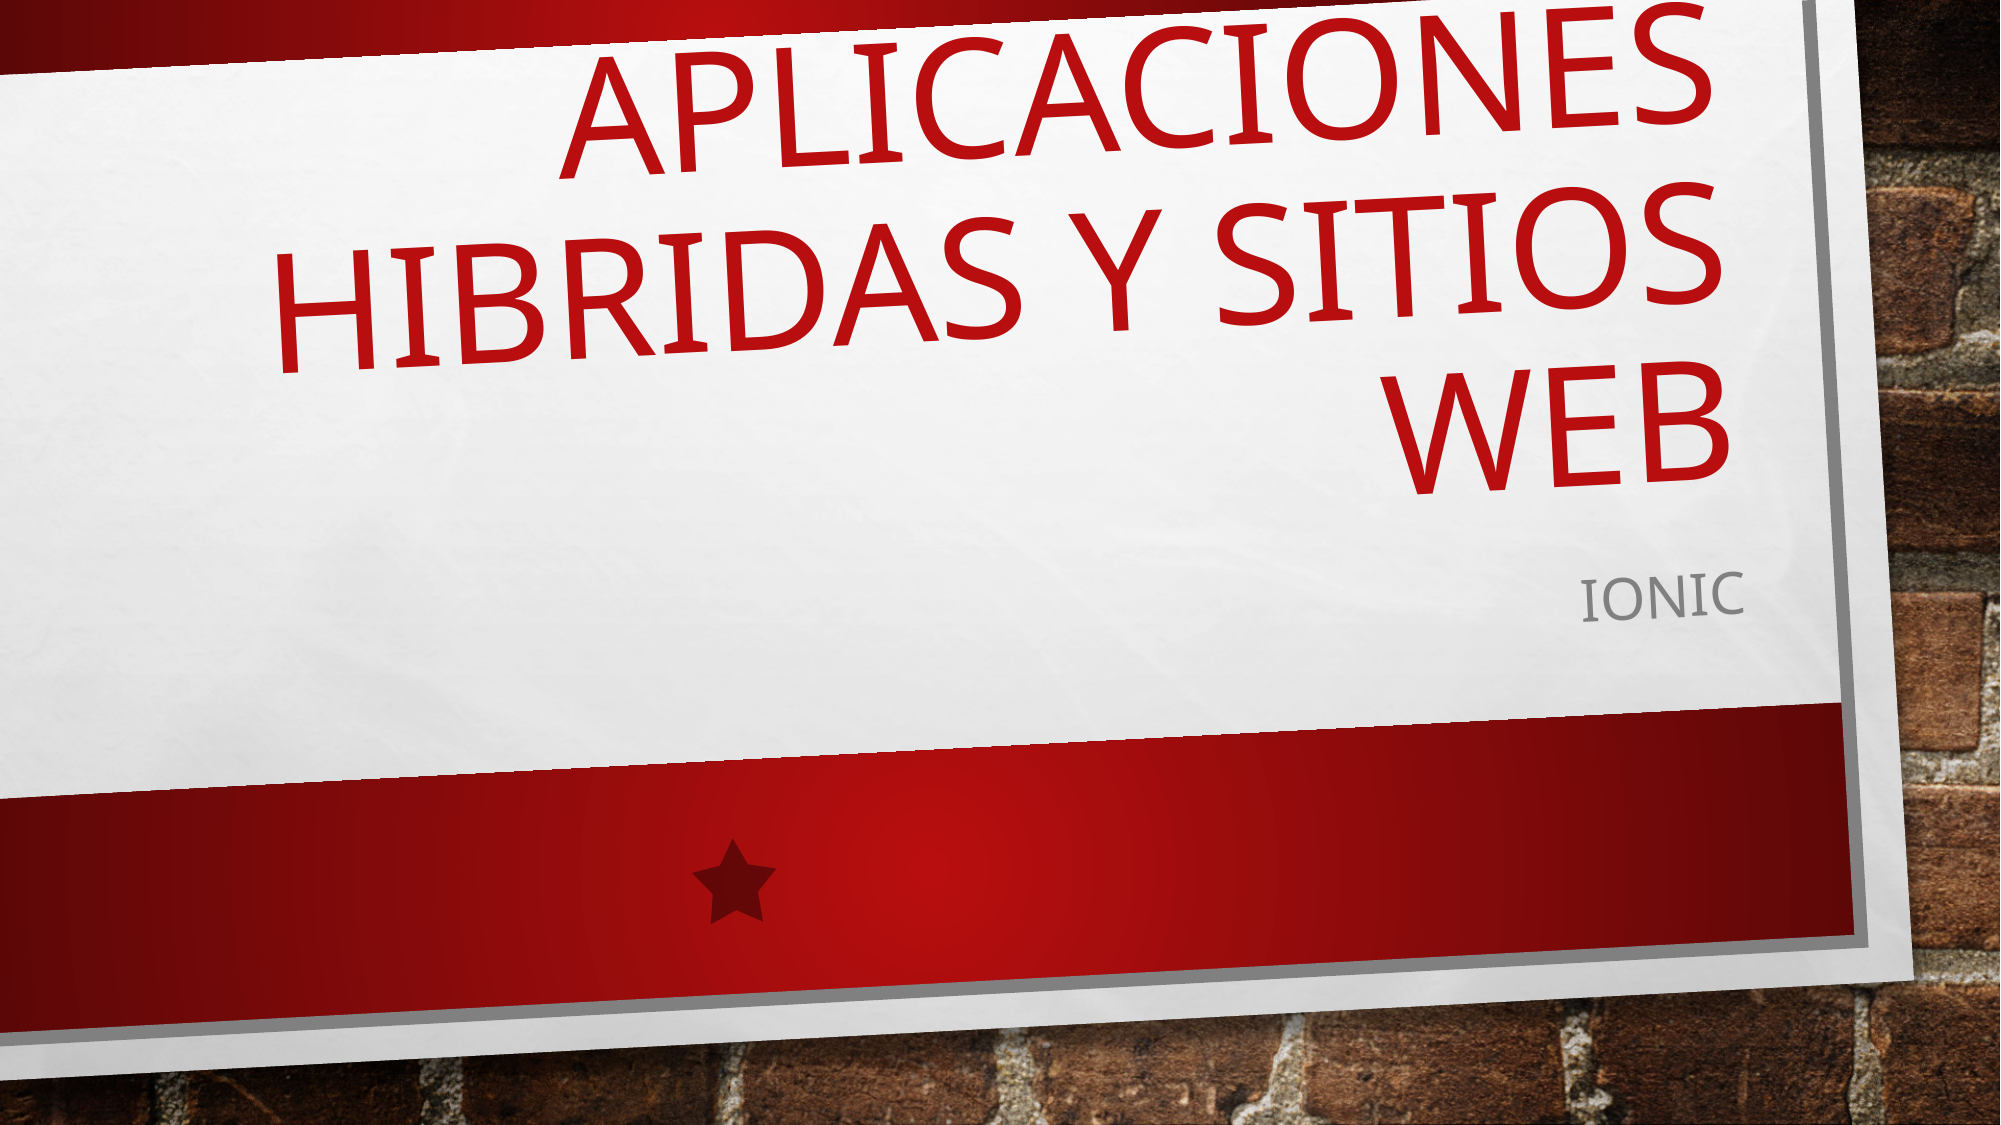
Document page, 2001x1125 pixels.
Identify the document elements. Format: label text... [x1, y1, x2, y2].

subtitle ionic [159, 533, 1763, 708]
picture [0, 0, 2000, 1125]
title APLICACIONES HIBRIDAS Y SITIOS WEB [135, 67, 1758, 605]
